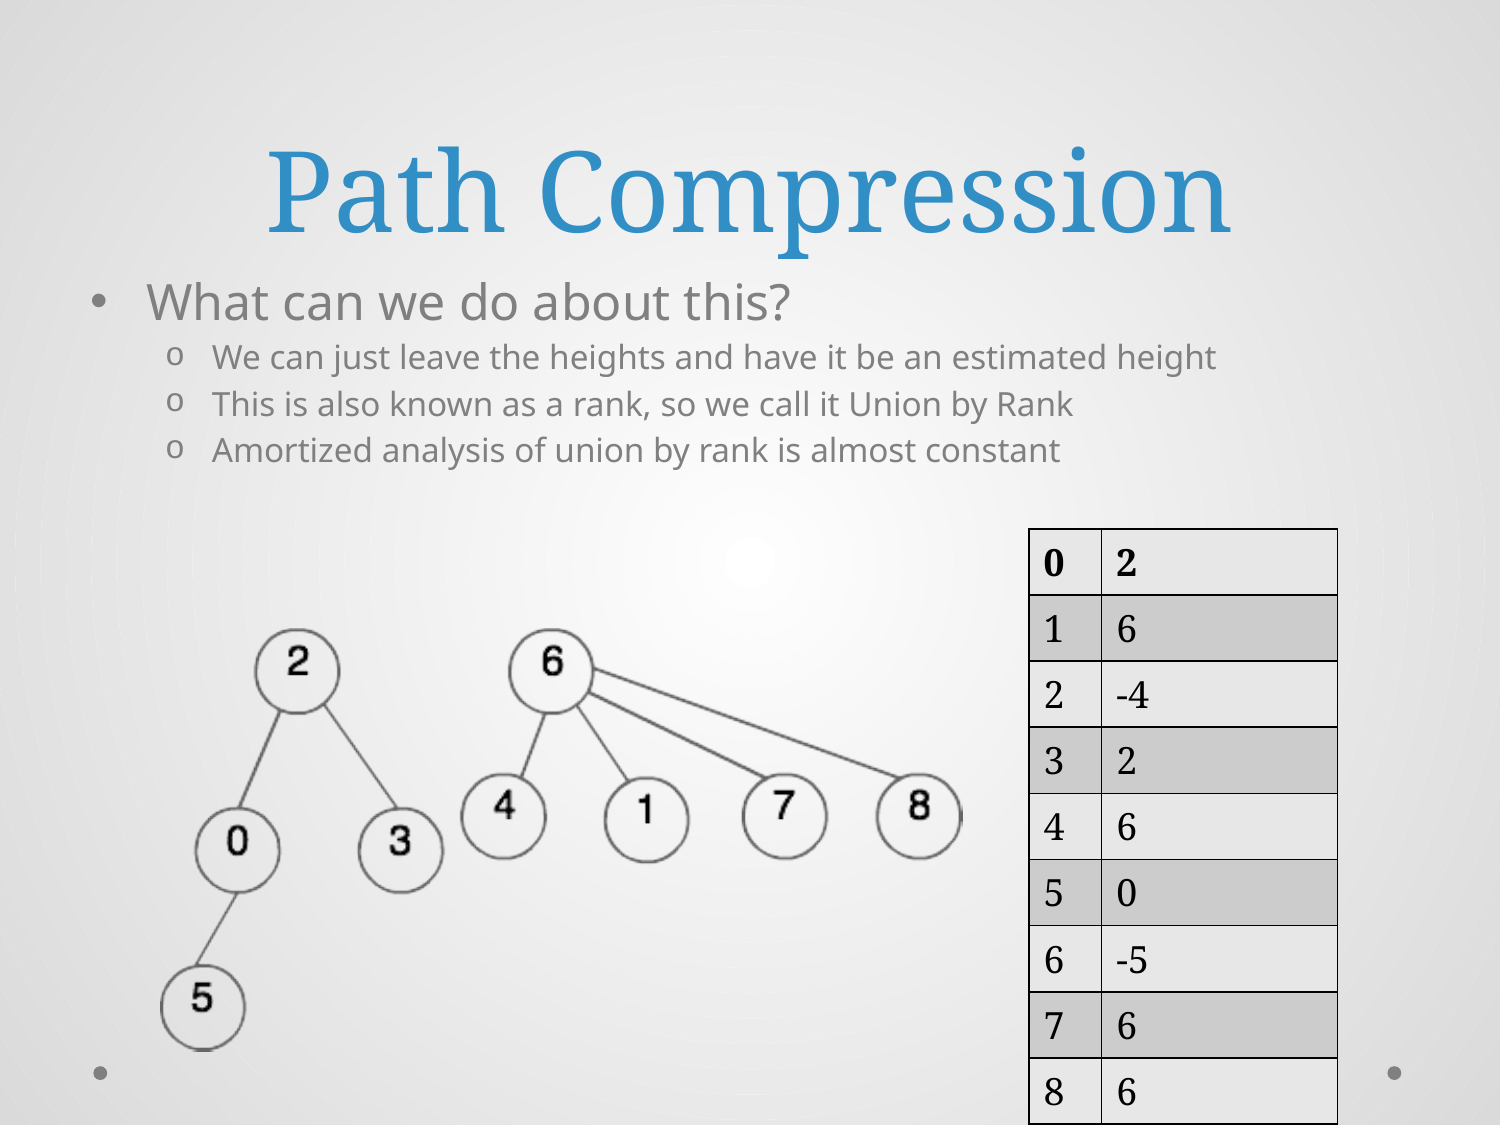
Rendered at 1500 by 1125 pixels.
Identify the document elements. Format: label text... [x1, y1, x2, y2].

table_header 2 [1102, 530, 1337, 594]
table_cell 1 [1030, 596, 1101, 660]
picture [160, 628, 963, 1052]
table_cell -5 [1102, 926, 1337, 991]
table_cell 7 [1030, 993, 1101, 1057]
table_cell -4 [1102, 662, 1337, 726]
table_cell 6 [1102, 993, 1337, 1057]
table_cell 4 [1030, 794, 1101, 859]
title Path Compression [75, 0, 1425, 262]
table_cell 0 [1102, 860, 1337, 925]
table_cell 6 [1030, 926, 1101, 991]
table_cell 2 [1030, 662, 1101, 726]
list What can we do about this? We can just leave the heights and have it be an estimated height This is also known as a rank, so we call it Union by Rank Amortized analysis of union by rank is almost constant [75, 262, 1425, 1005]
table_cell 6 [1102, 596, 1337, 660]
table_header 0 [1030, 530, 1101, 594]
table_cell 6 [1102, 1059, 1337, 1123]
table_cell 6 [1102, 794, 1337, 859]
table_cell 3 [1030, 728, 1101, 793]
table_cell 8 [1030, 1059, 1101, 1123]
table_cell 5 [1030, 860, 1101, 925]
table_cell 2 [1102, 728, 1337, 793]
